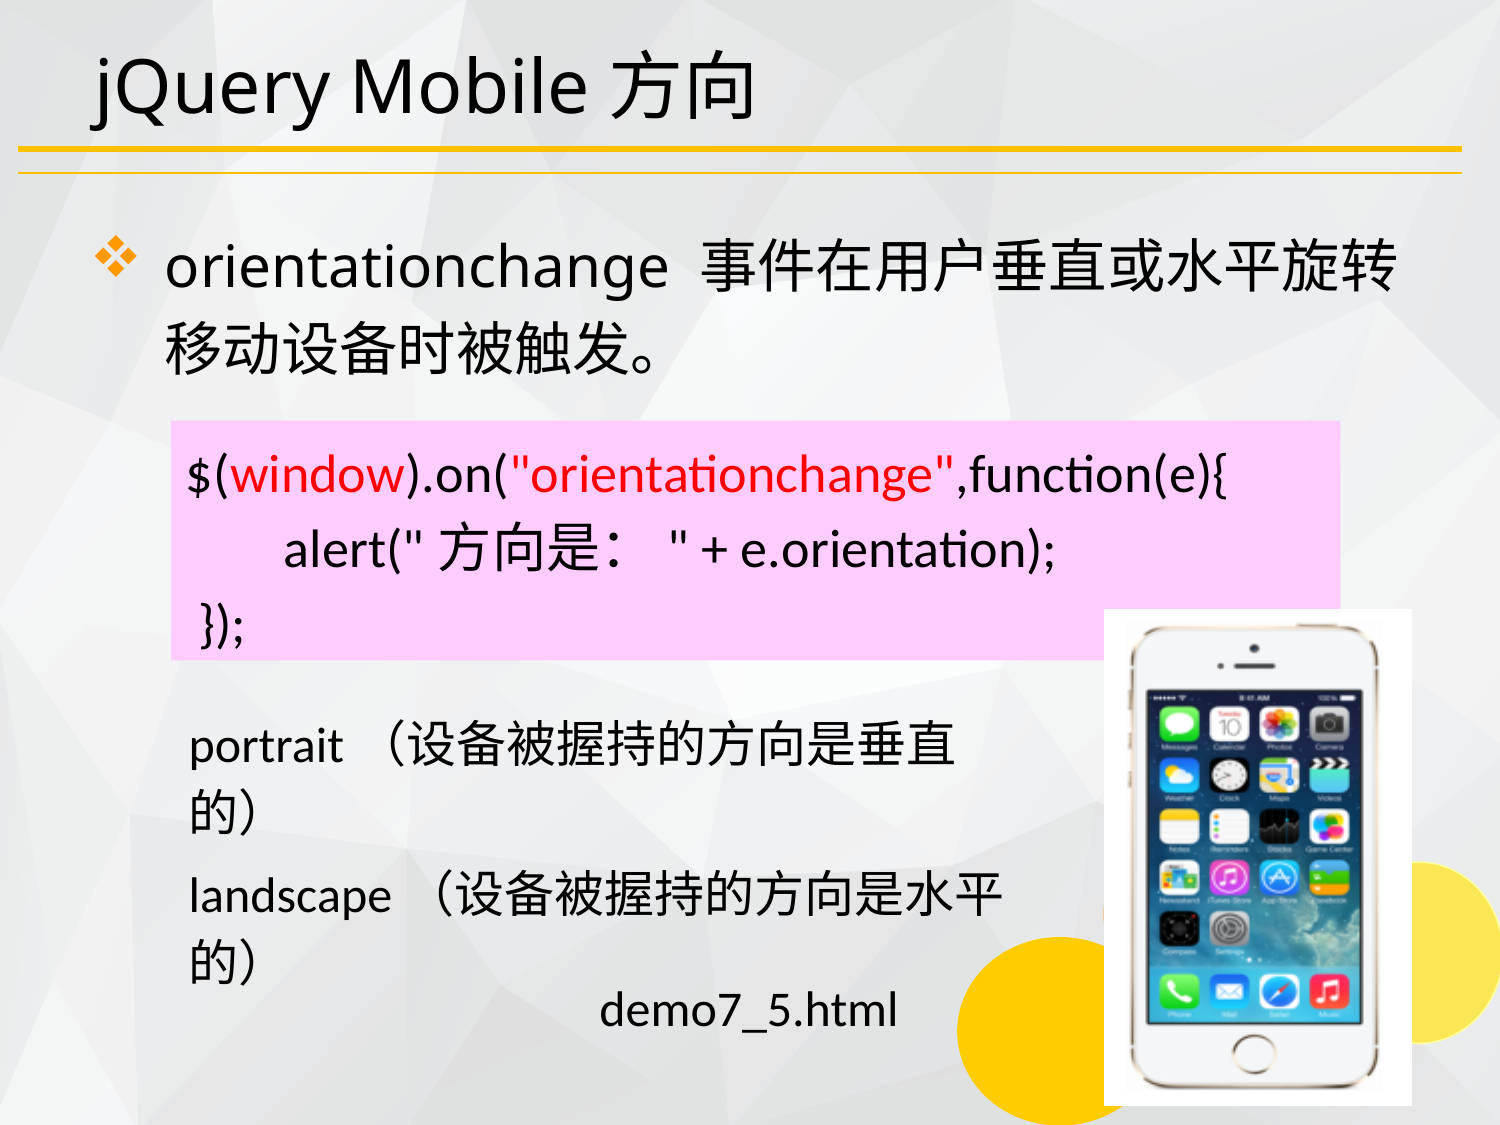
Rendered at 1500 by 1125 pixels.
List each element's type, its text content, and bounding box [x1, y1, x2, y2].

list orientationchange 事件在用户垂直或水平旋转移动设备时被触发。 [75, 208, 1425, 1054]
text_box portrait（设备被握持的方向是垂直的） landscape（设备被握持的方向是水平的） [173, 696, 1037, 999]
text_box $(window).on("orientationchange",function(e){ alert("方向是：" + e.orientation); }); [171, 420, 1341, 661]
title jQuery Mobile方向 [79, 30, 1335, 135]
text_box demo7_5.html [584, 969, 975, 1045]
picture [1079, 609, 1500, 1125]
picture [0, 0, 1500, 1125]
